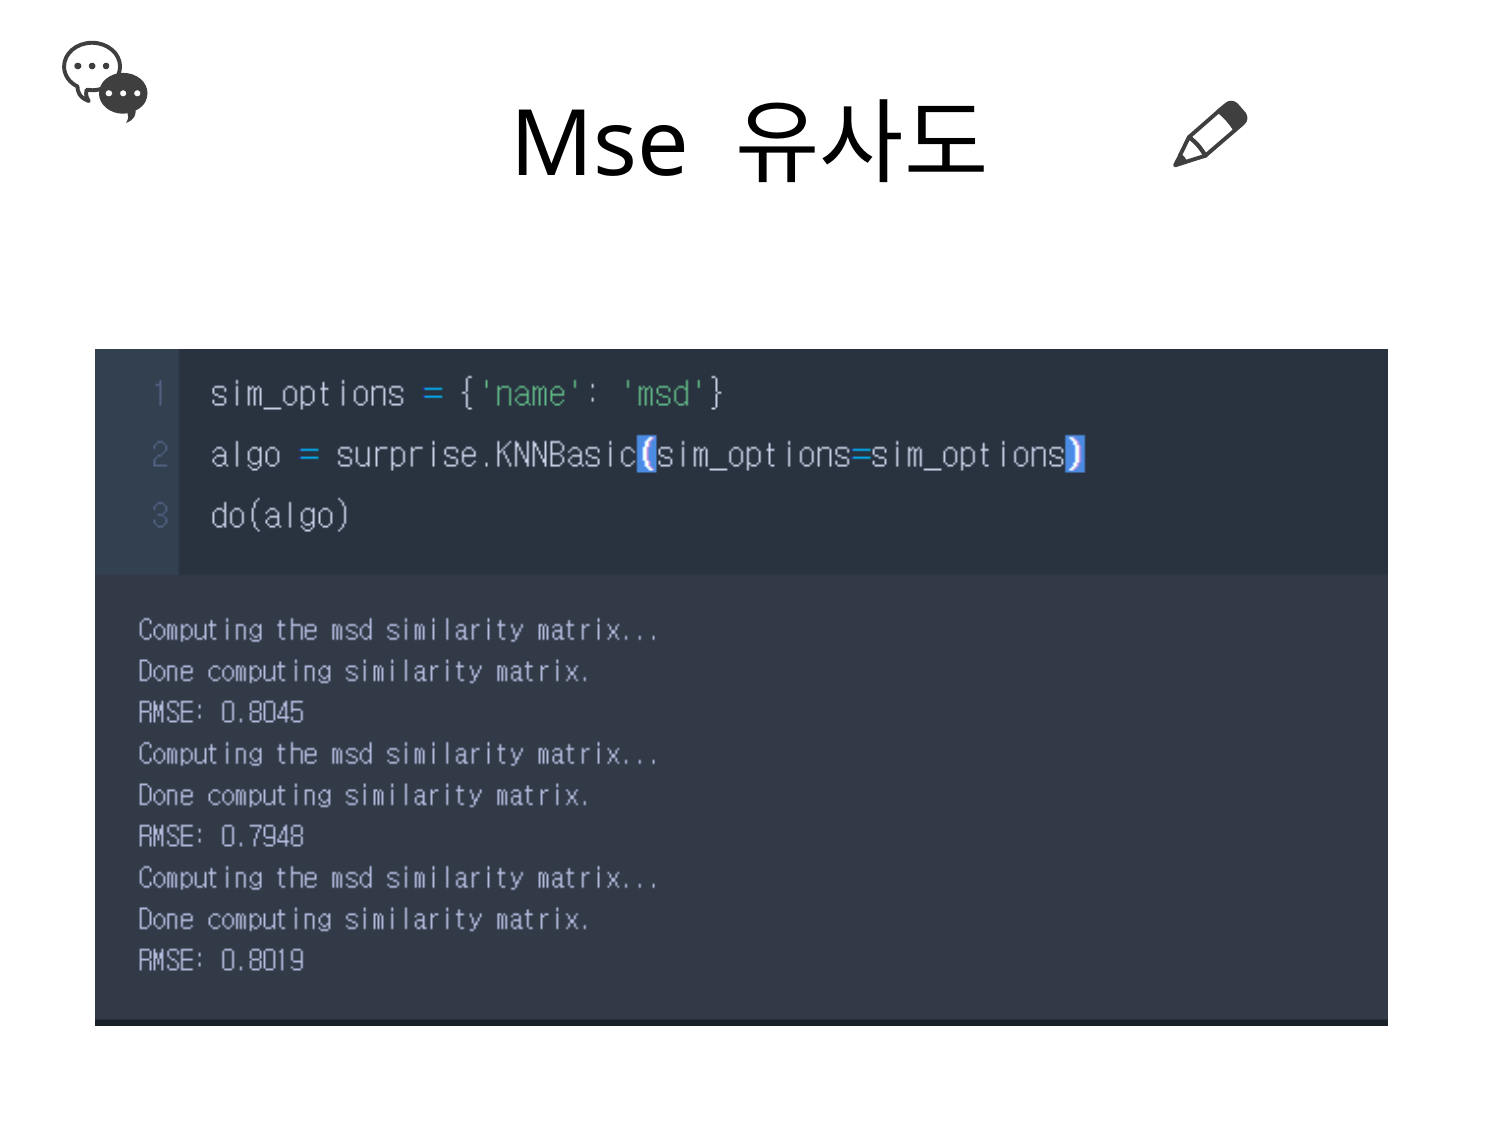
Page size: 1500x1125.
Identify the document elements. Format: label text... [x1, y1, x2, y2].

picture [95, 349, 1389, 1026]
title Mse 유사도 [75, 45, 1425, 233]
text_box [63, 42, 148, 124]
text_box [1174, 101, 1247, 166]
